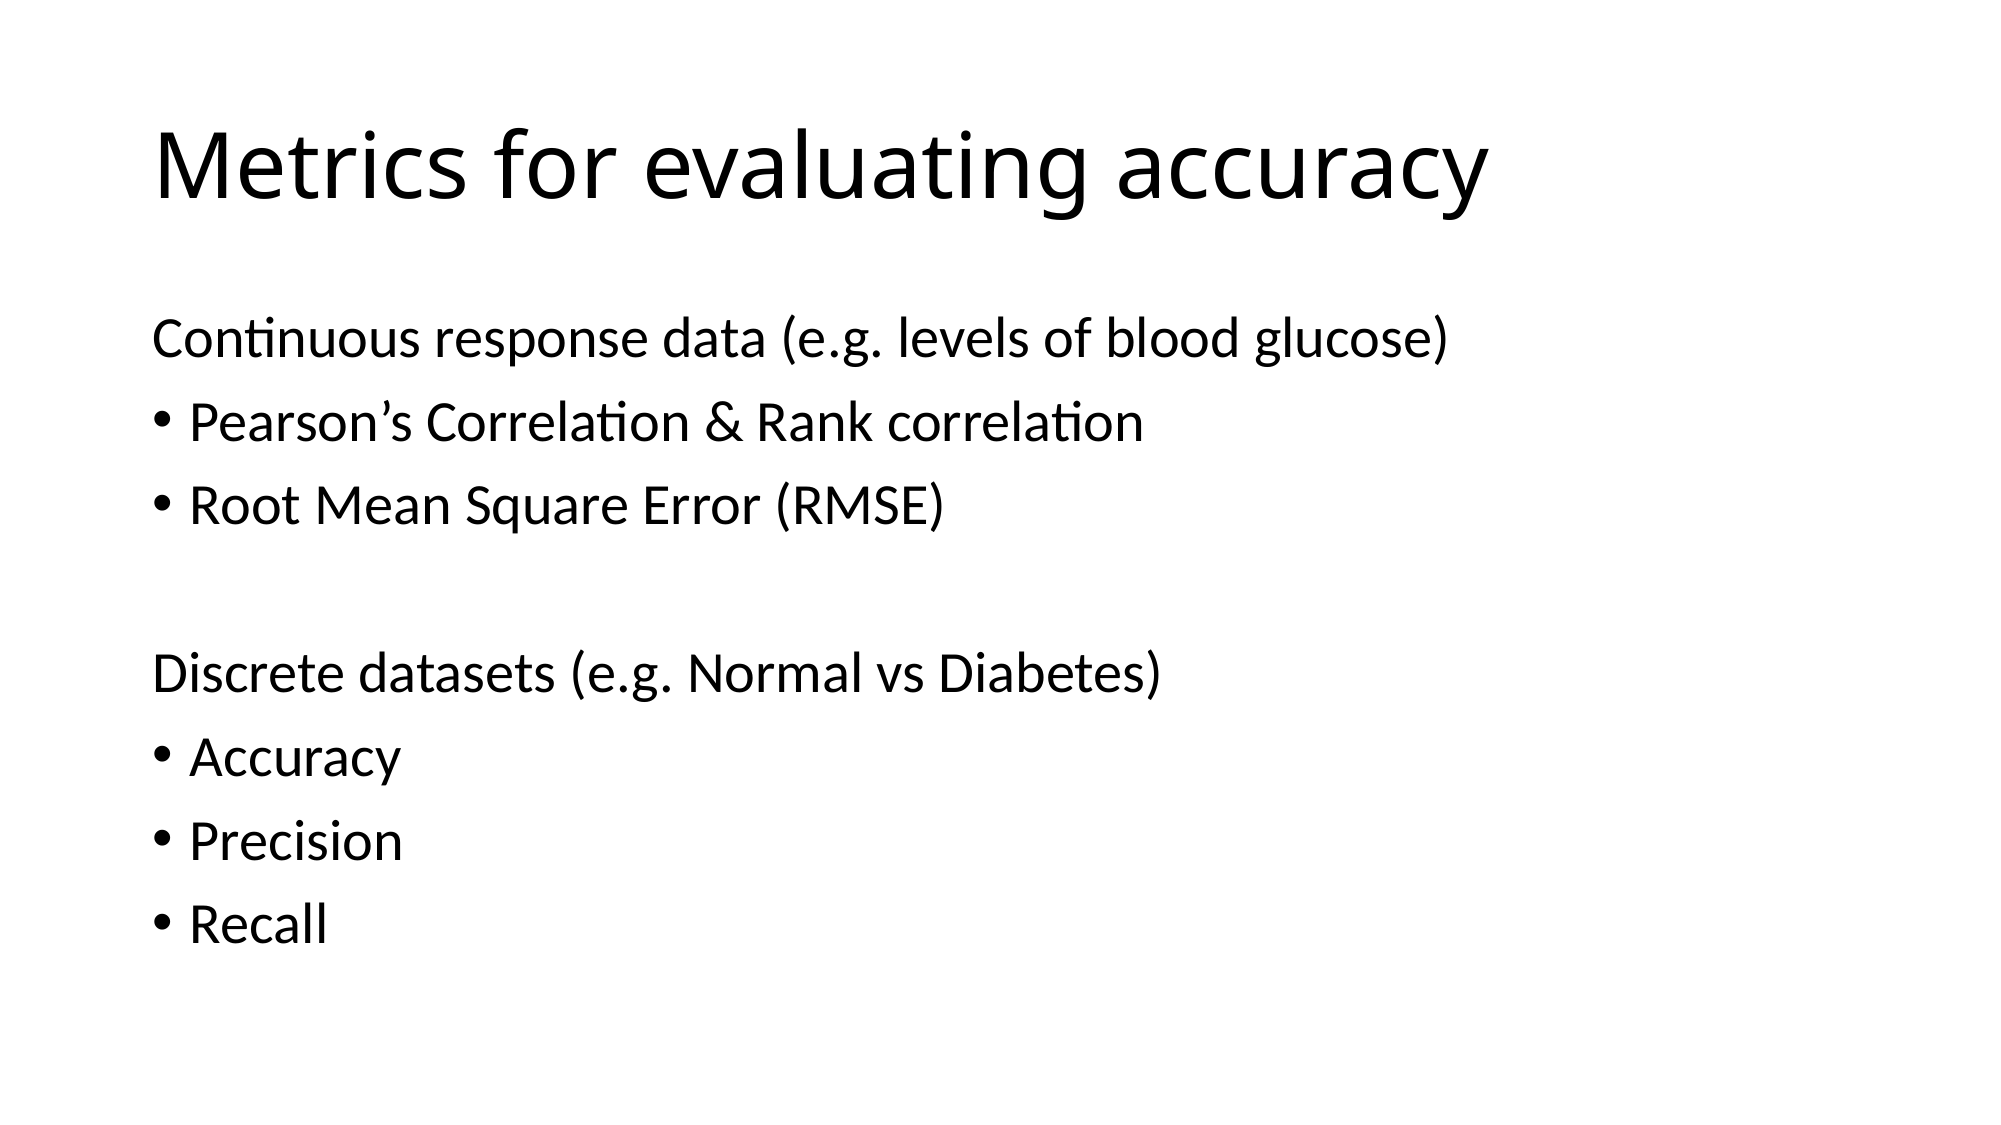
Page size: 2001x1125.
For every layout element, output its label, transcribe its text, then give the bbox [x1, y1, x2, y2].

title Metrics for evaluating accuracy [137, 59, 1863, 278]
list Continuous response data (e.g. levels of blood glucose) Pearson’s Correlation & Rank correlation Root Mean Square Error (RMSE) Discrete datasets (e.g. Normal vs Diabetes) Accuracy Precision Recall [137, 299, 1863, 1014]
